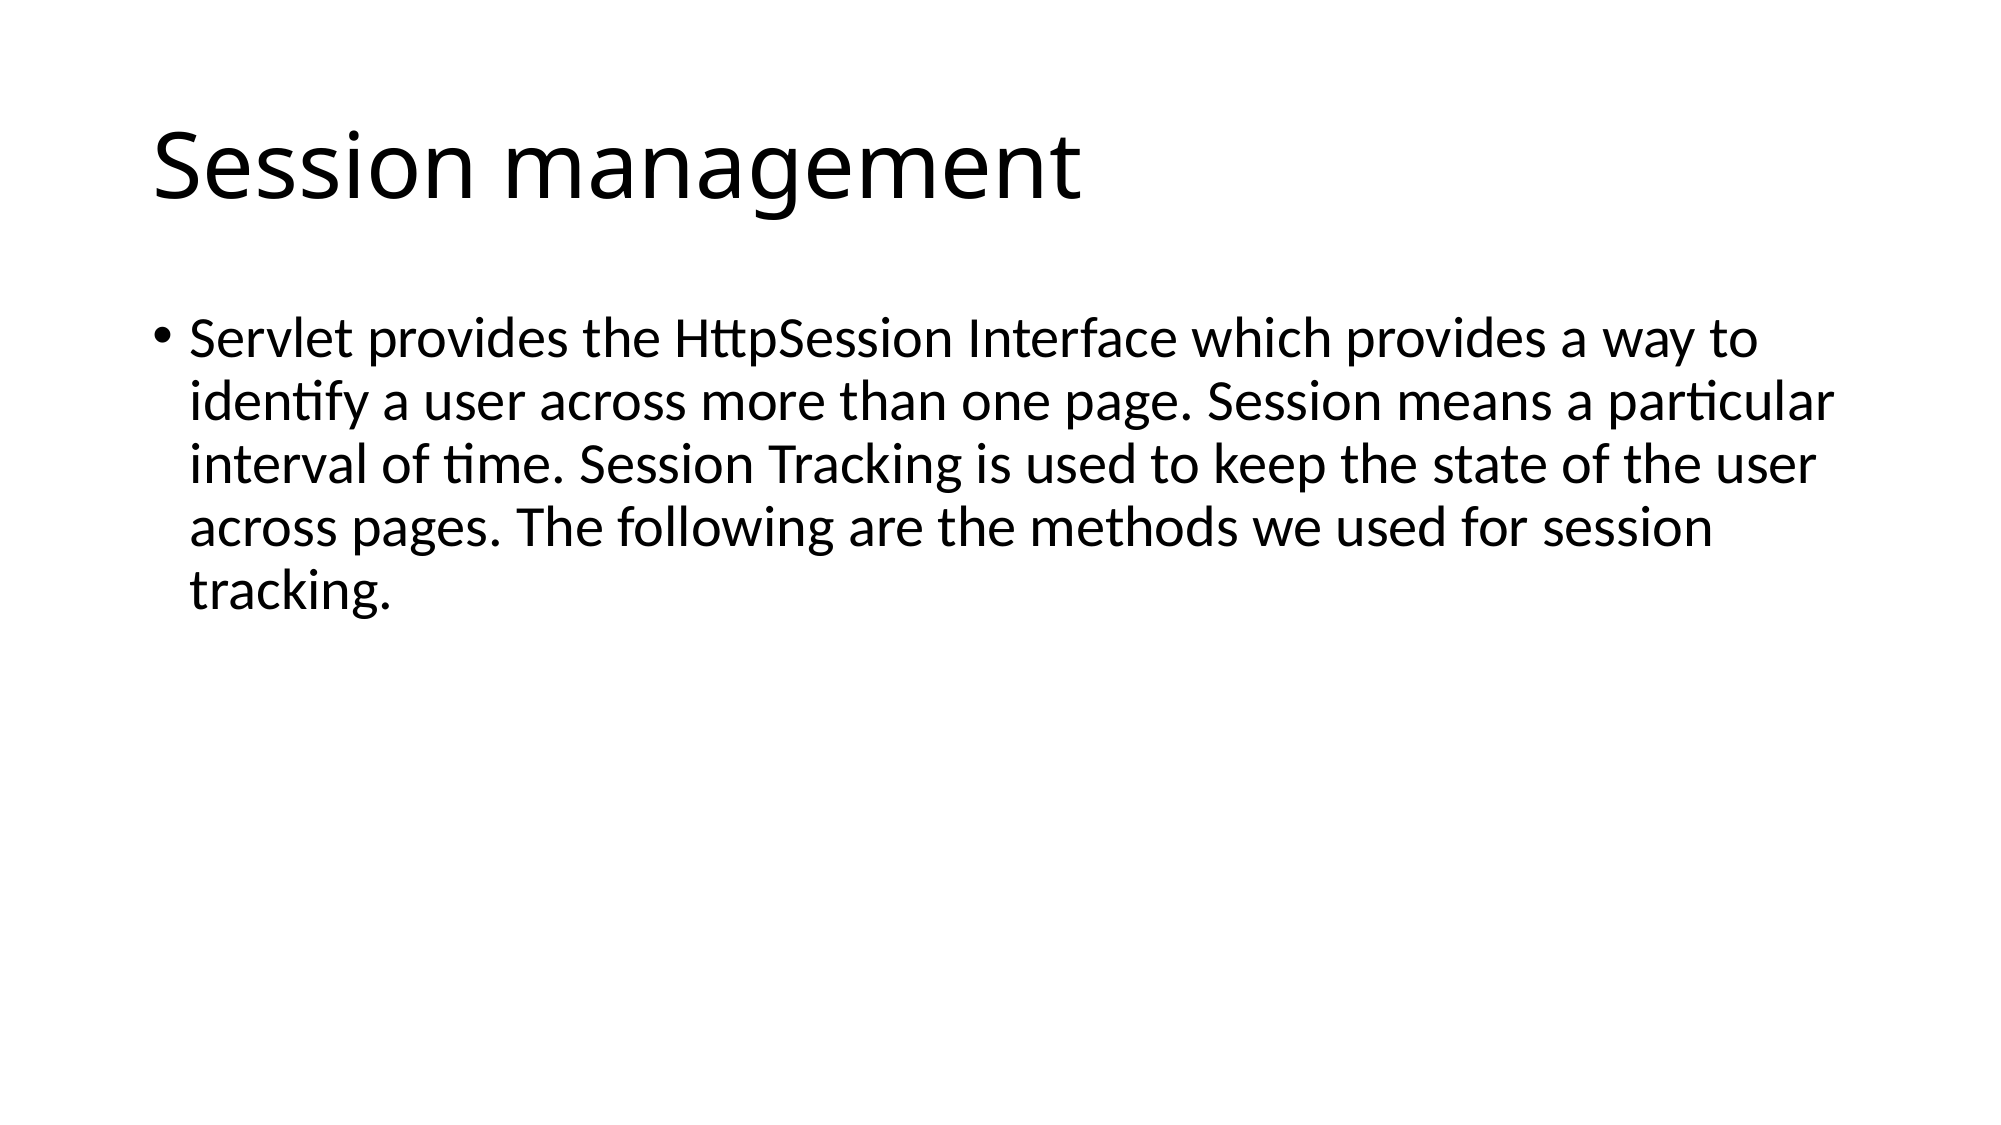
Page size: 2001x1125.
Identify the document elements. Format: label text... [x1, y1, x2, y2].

title Session management [137, 59, 1863, 278]
list Servlet provides the HttpSession Interface which provides a way to identify a user across more than one page. Session means a particular interval of time. Session Tracking is used to keep the state of the user across pages. The following are the methods we used for session tracking. [137, 299, 1863, 1014]
